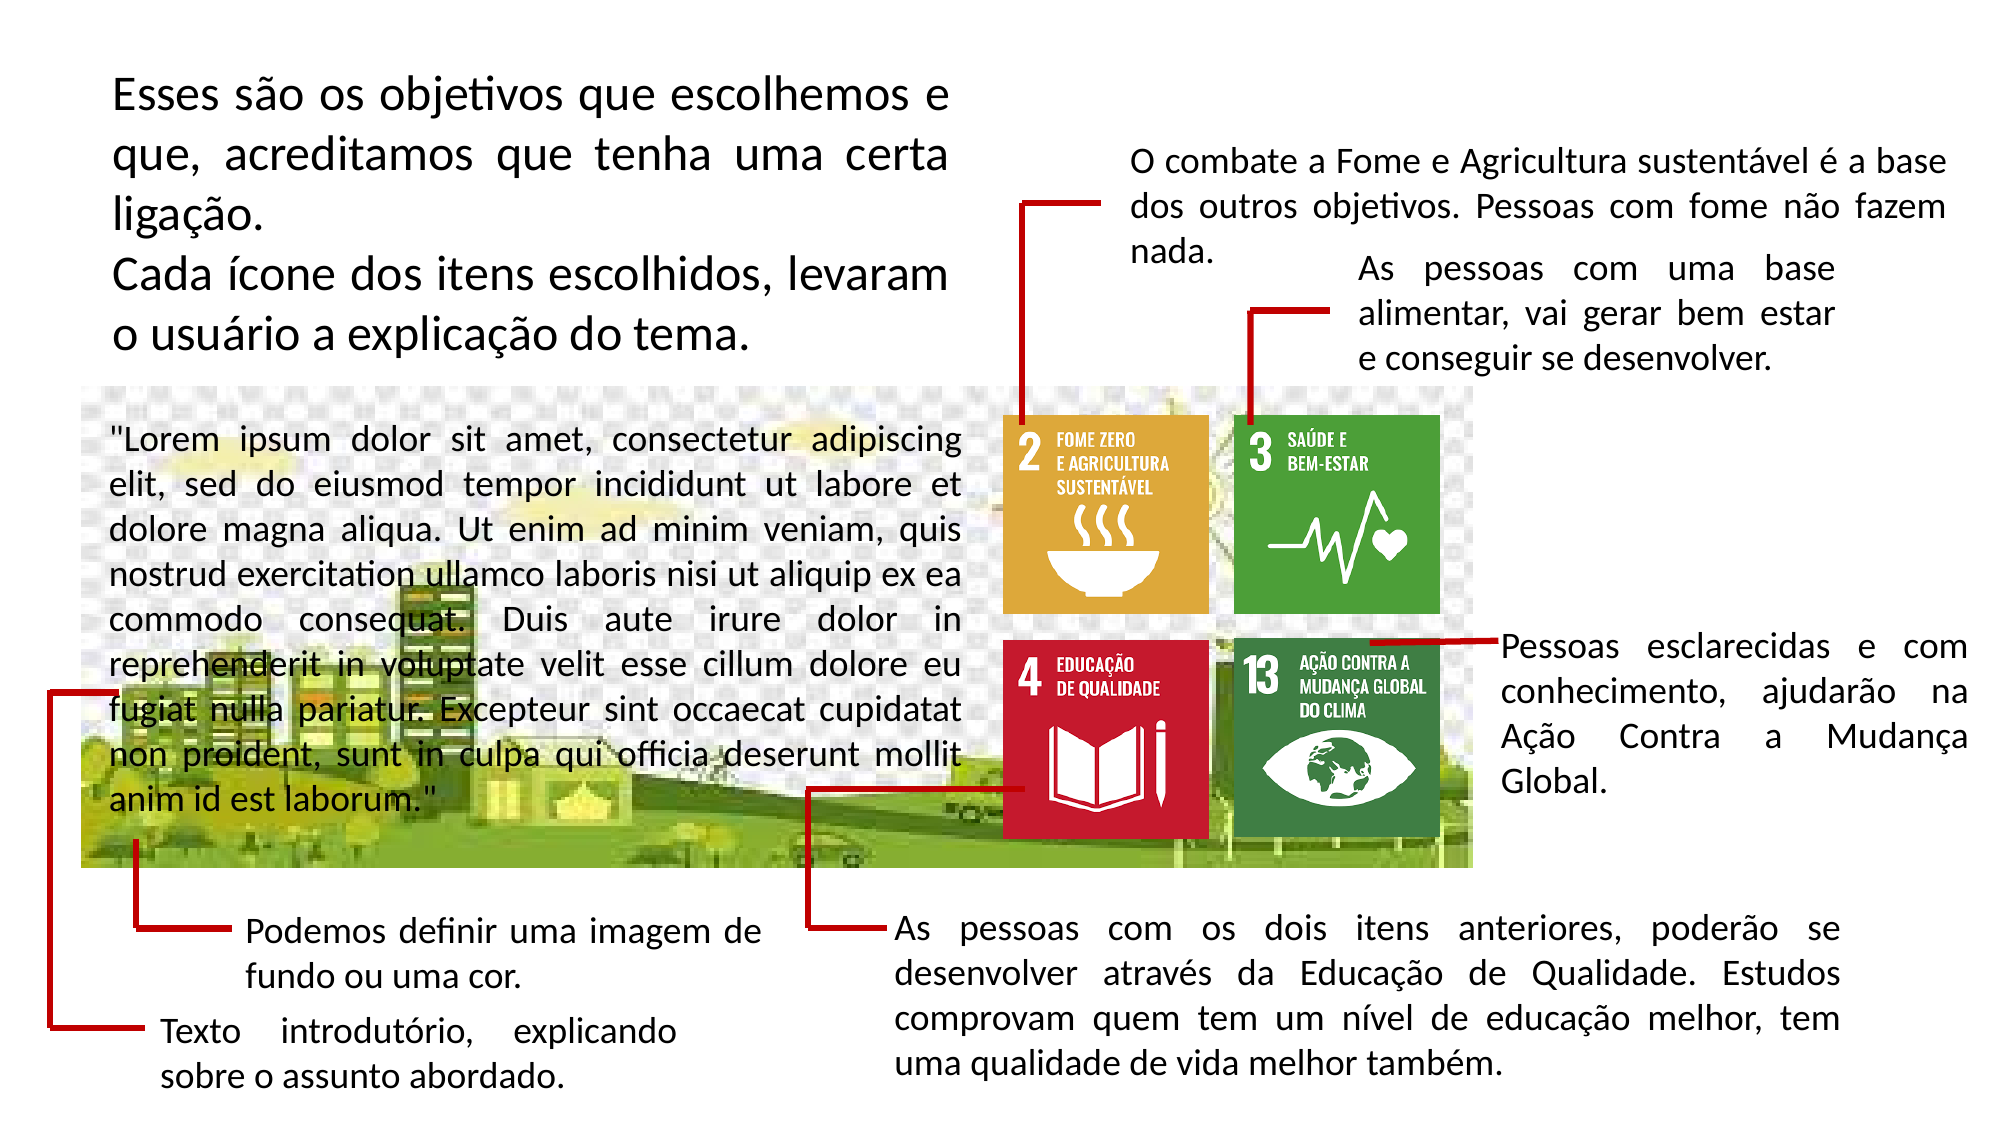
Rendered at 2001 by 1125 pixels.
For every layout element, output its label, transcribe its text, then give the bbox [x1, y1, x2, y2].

text_box O combate a Fome e Agricultura sustentável é a base dos outros objetivos. Pessoas com fome não fazem nada. [1115, 128, 1963, 279]
text_box As pessoas com os dois itens anteriores, poderão se desenvolver através da Educação de Qualidade. Estudos comprovam quem tem um nível de educação melhor, tem uma qualidade de vida melhor também. [879, 895, 1857, 1091]
text_box Esses são os objetivos que escolhemos e que, acreditamos que tenha uma certa ligação. Cada ícone dos itens escolhidos, levaram o usuário a explicação do tema. [97, 53, 966, 368]
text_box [81, 386, 1473, 868]
text_box As pessoas com uma base alimentar, vai gerar bem estar e conseguir se desenvolver. [1343, 235, 1852, 386]
text_box Texto introdutório, explicando sobre o assunto abordado. [145, 998, 693, 1104]
text_box Podemos definir uma imagem de fundo ou uma cor. [230, 899, 778, 1004]
text_box Pessoas esclarecidas e com conhecimento, ajudarão na Ação Contra a Mudança Global. [1486, 613, 1984, 808]
